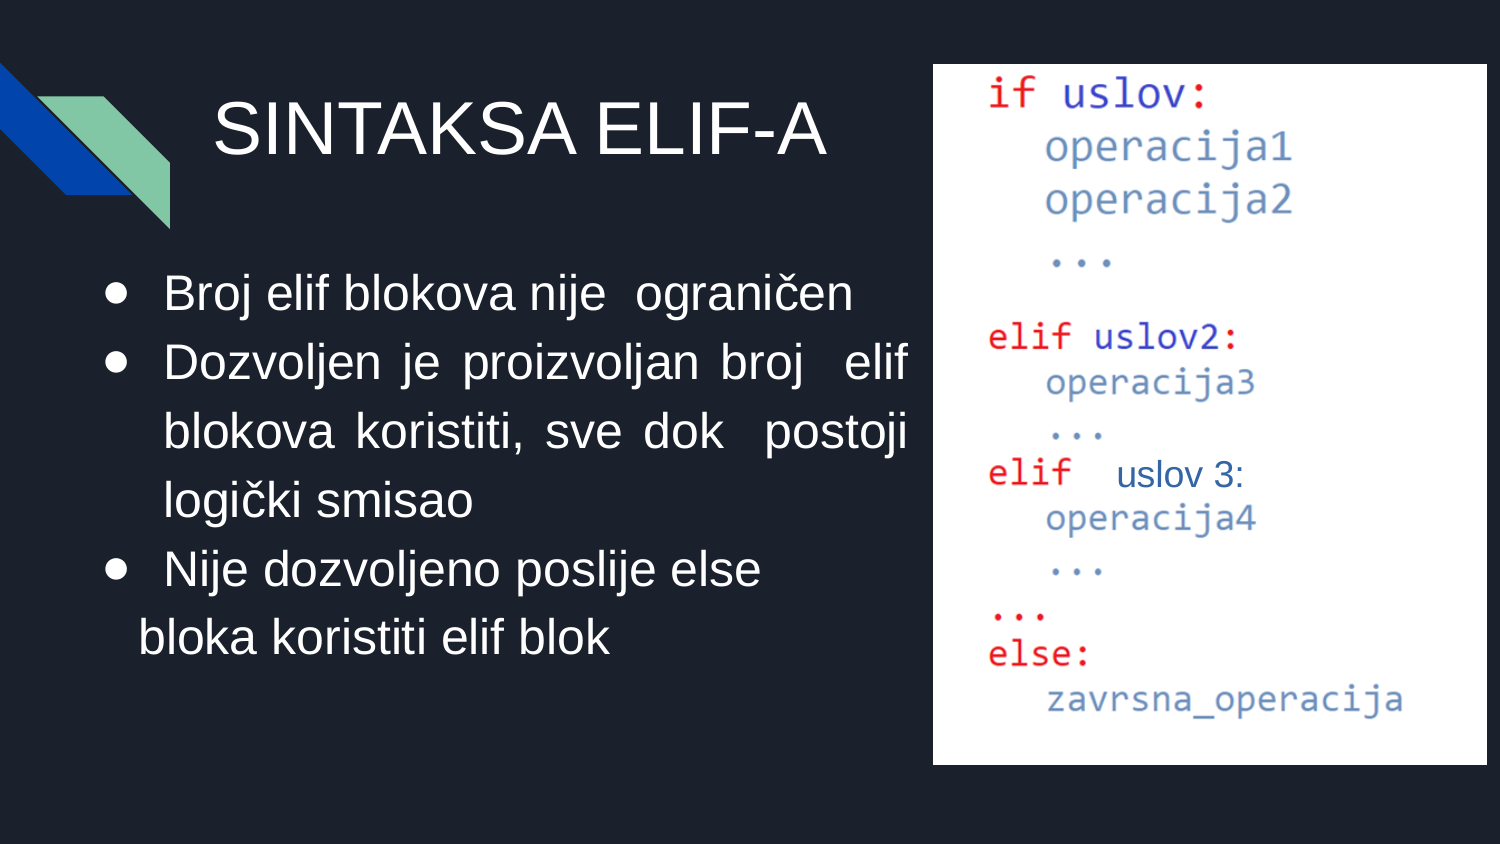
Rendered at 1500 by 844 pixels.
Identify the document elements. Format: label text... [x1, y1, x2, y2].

picture [932, 64, 1487, 765]
list Broj elif blokova nije ograničen Dozvoljen je proizvoljan broj elif blokova koristiti, sve dok postoji logički smisao Nije dozvoljeno poslije else bloka koristiti elif blok [88, 236, 910, 714]
title SINTAKSA ELIF-A [212, 64, 930, 215]
